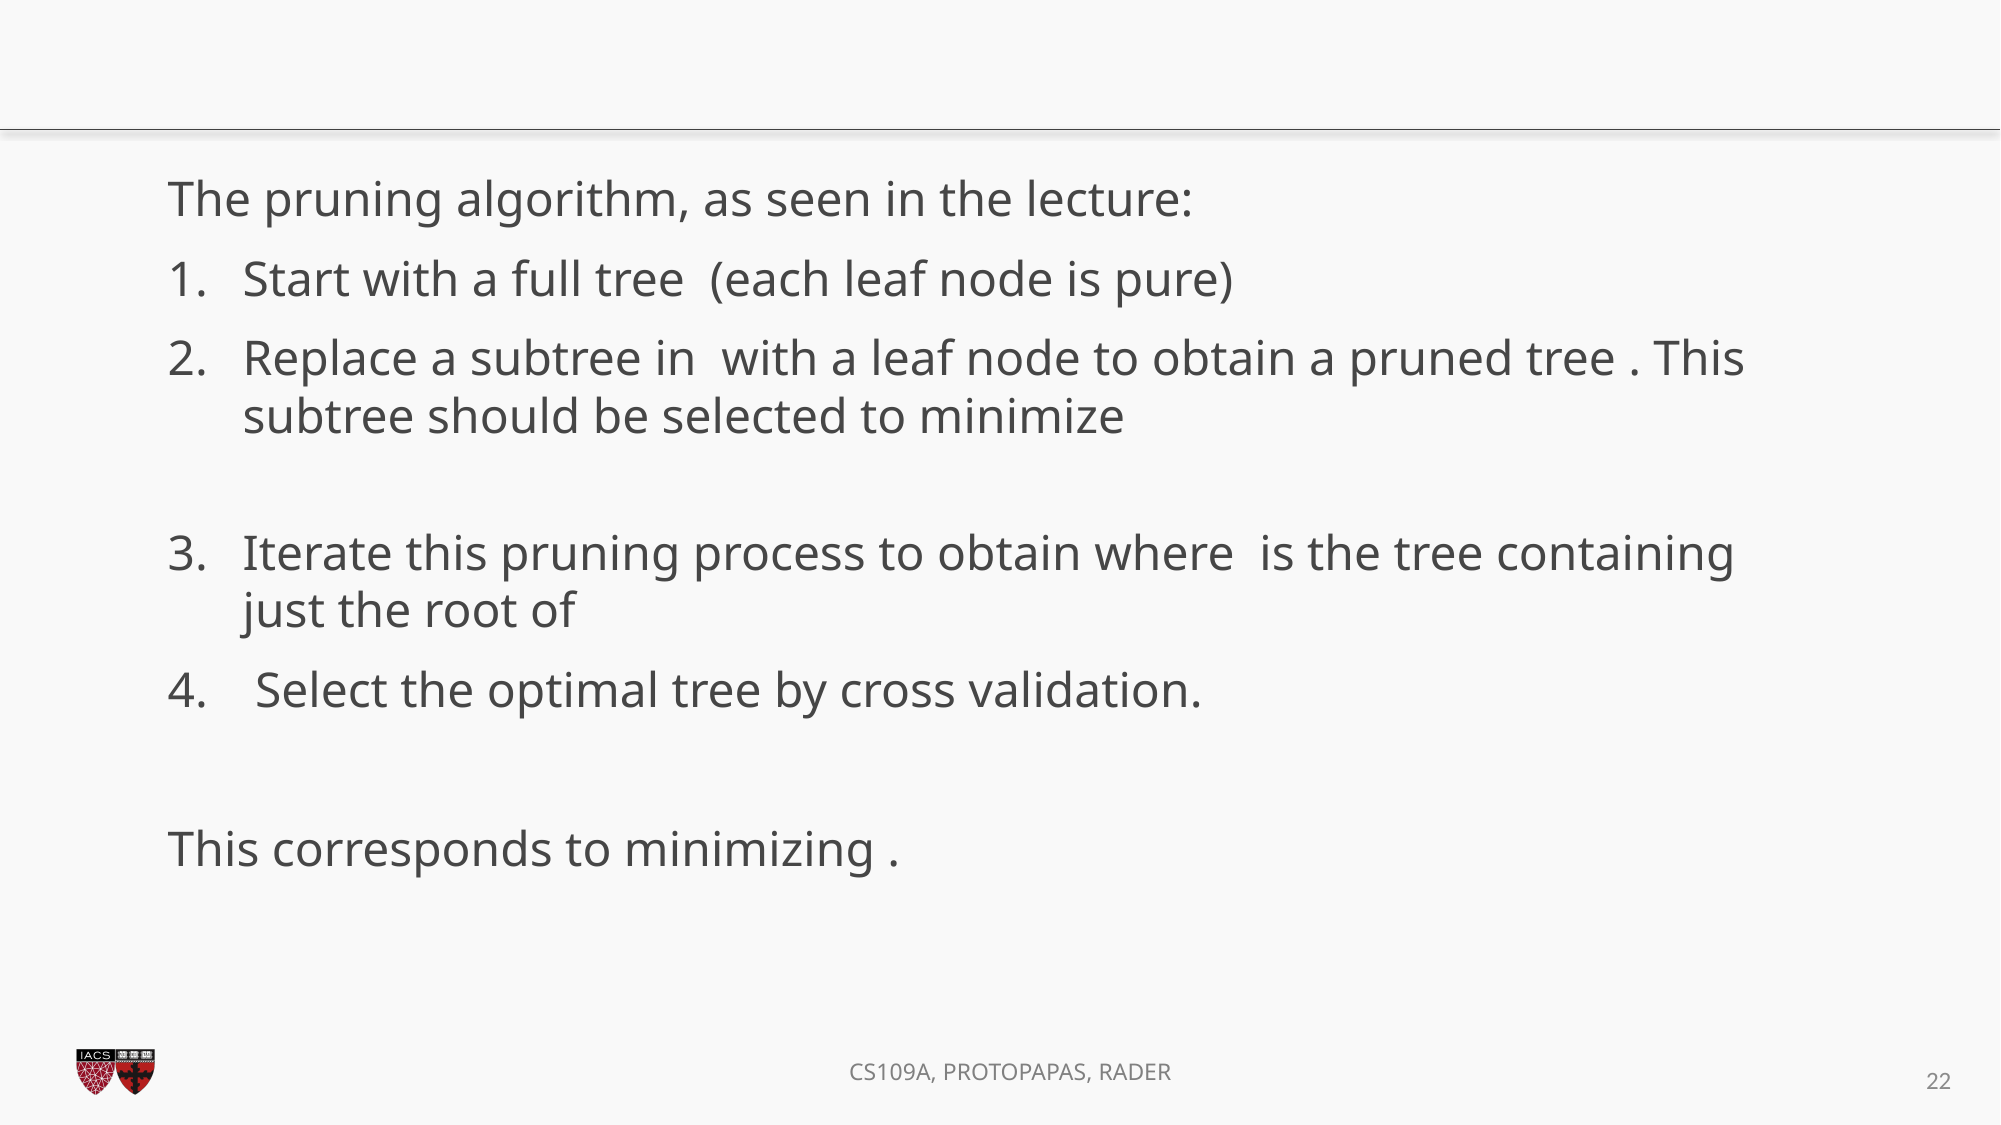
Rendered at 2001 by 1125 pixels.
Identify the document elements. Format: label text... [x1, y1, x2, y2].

slide_number 22 [1500, 1050, 1967, 1110]
picture [75, 1049, 155, 1095]
